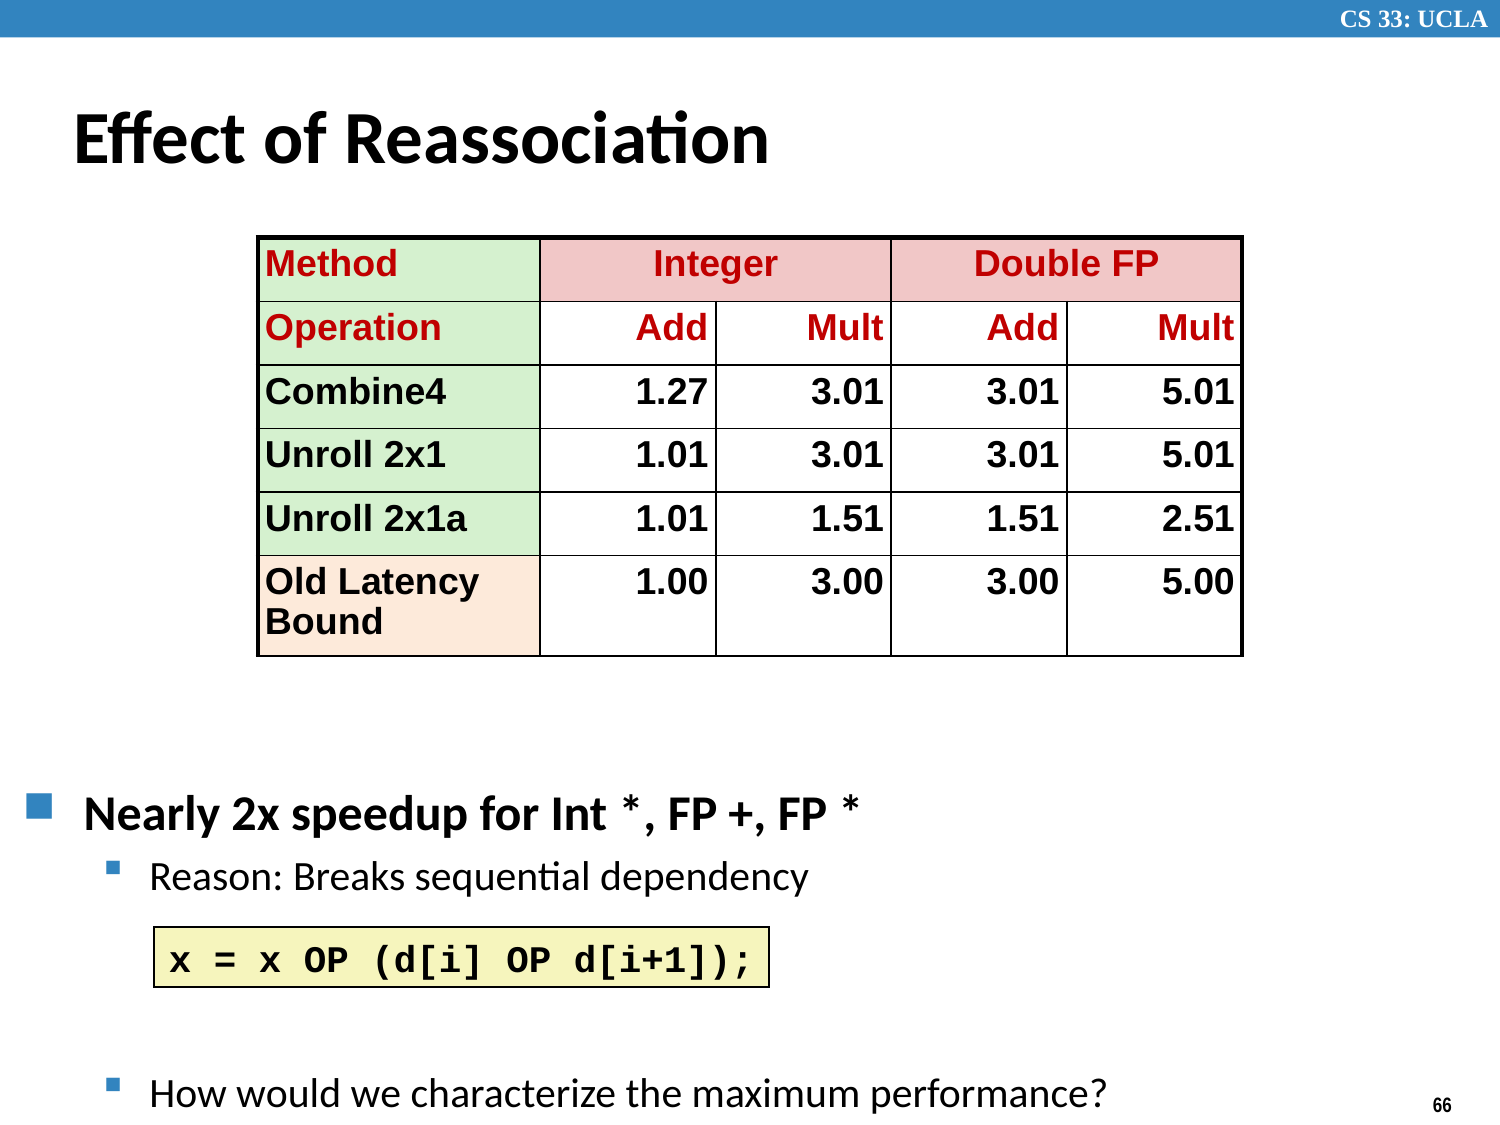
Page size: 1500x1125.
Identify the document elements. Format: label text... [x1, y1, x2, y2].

table_cell 1.27 [541, 366, 715, 428]
table_cell Unroll 2x1a [260, 493, 539, 555]
table_cell 5.01 [1068, 366, 1240, 428]
table_cell 1.51 [892, 493, 1066, 555]
table_cell Old Latency Bound [260, 556, 539, 655]
table_cell 3.00 [892, 556, 1066, 655]
table_cell 3.00 [717, 556, 890, 655]
table_cell Combine4 [260, 366, 539, 428]
list Nearly 2x speedup for Int *, FP +, FP * Reason: Breaks sequential dependency How would we characterize the maximum performance? [12, 772, 1376, 1058]
table_cell Mult [717, 302, 890, 364]
table_cell 1.01 [541, 429, 715, 491]
table_cell 3.01 [717, 366, 890, 428]
table_cell Unroll 2x1 [260, 429, 539, 491]
table_cell Add [541, 302, 715, 364]
table_cell 2.51 [1068, 493, 1240, 555]
table_cell 1.00 [541, 556, 715, 655]
table_header Integer [541, 240, 890, 301]
table_cell 1.51 [717, 493, 890, 555]
table_cell 3.01 [892, 429, 1066, 491]
table_cell 3.01 [892, 366, 1066, 428]
table_cell Add [892, 302, 1066, 364]
table_cell 3.01 [717, 429, 890, 491]
table_cell Operation [260, 302, 539, 364]
text_box x = x OP (d[i] OP d[i+1]); [153, 927, 769, 987]
title Effect of Reassociation [58, 71, 1305, 197]
table_header Double FP [892, 240, 1240, 301]
table_cell 5.01 [1068, 429, 1240, 491]
table_cell 1.01 [541, 493, 715, 555]
table_cell 5.00 [1068, 556, 1240, 655]
table_header Method [260, 240, 539, 301]
table_cell Mult [1068, 302, 1240, 364]
